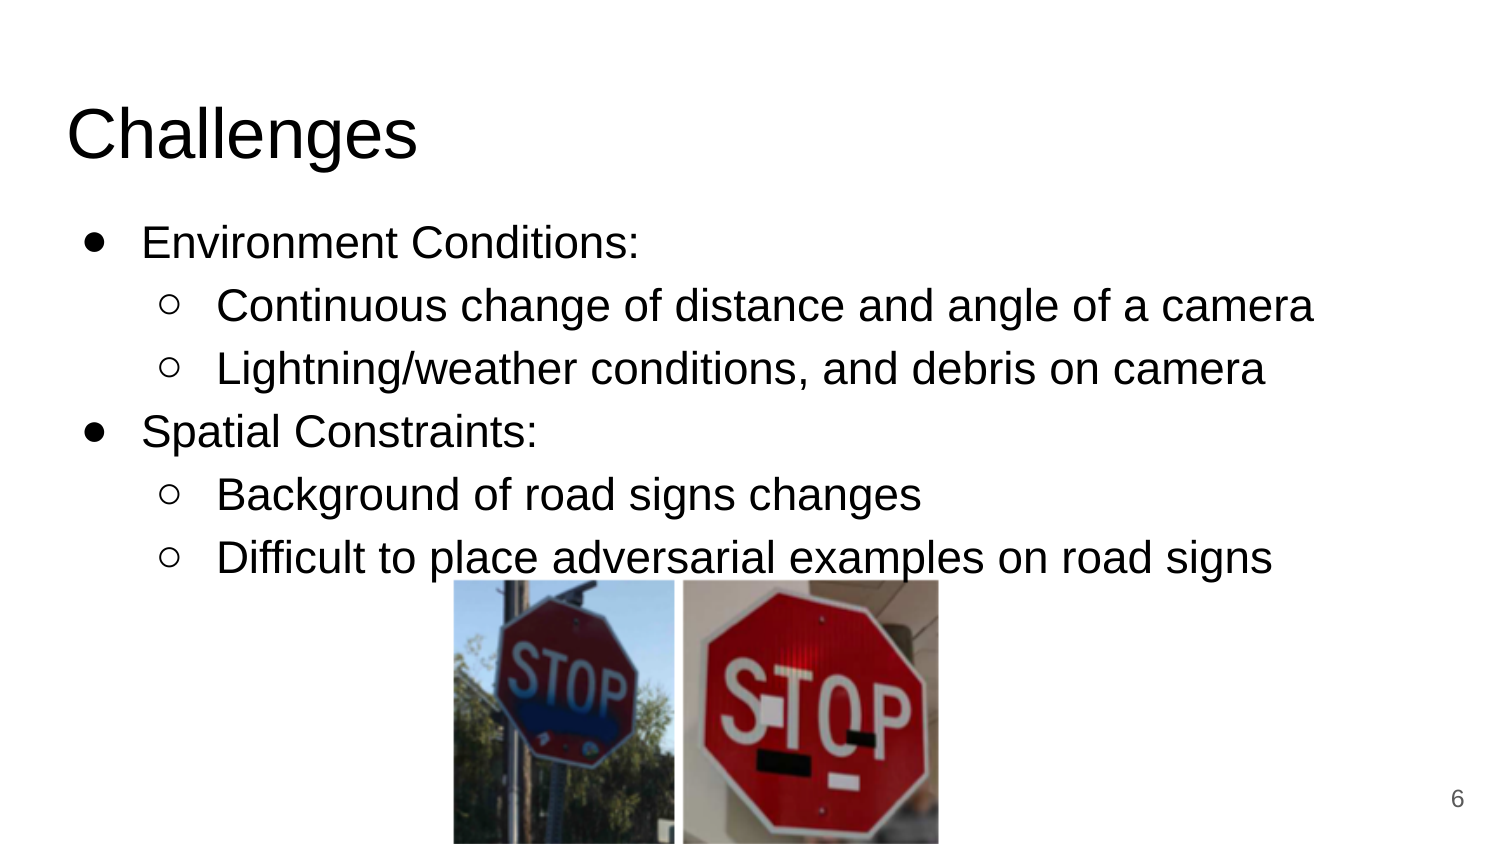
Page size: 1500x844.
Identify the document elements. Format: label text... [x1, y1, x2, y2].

title Challenges [51, 72, 1449, 167]
slide_number 6 [1389, 764, 1480, 830]
picture [435, 544, 958, 844]
list Environment Conditions: Continuous change of distance and angle of a camera Lightning/weather conditions, and debris on camera Spatial Constraints: Background of road signs changes Difficult to place adversarial examples on road signs [51, 189, 1422, 750]
